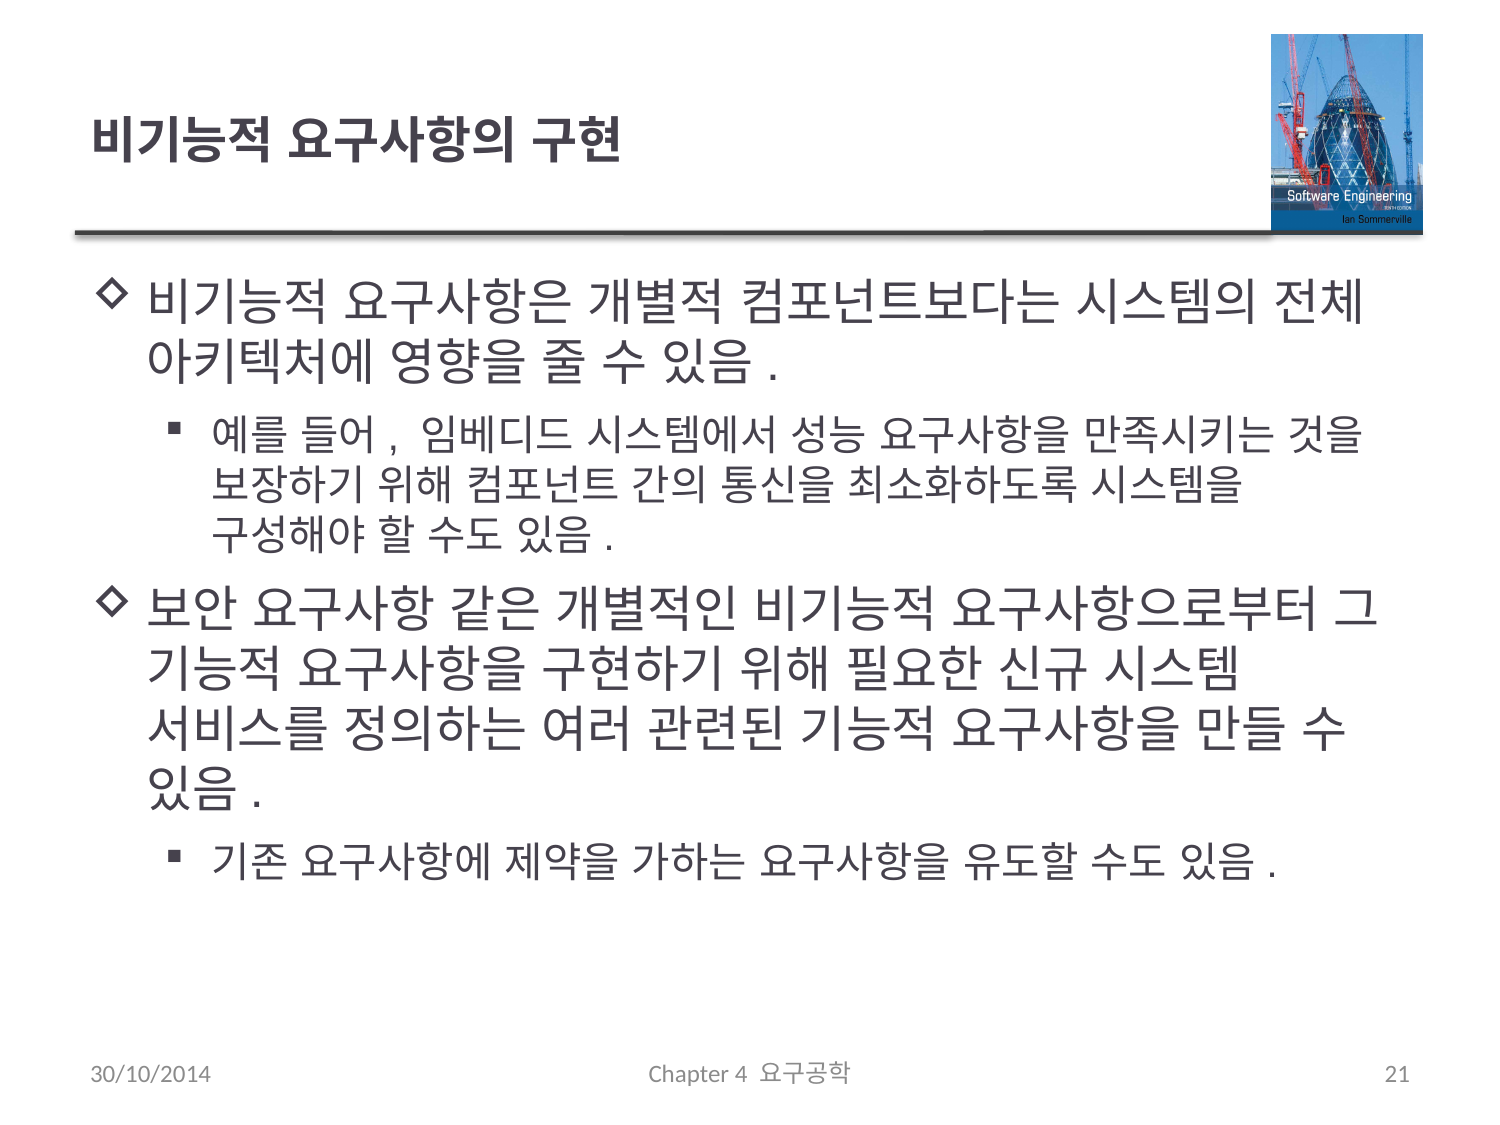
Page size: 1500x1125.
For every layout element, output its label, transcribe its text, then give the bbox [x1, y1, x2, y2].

title 비기능적 요구사항의 구현 [74, 44, 1272, 233]
footer Chapter 4 요구공학 [512, 1042, 988, 1103]
picture [1271, 34, 1423, 230]
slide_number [75, 1042, 425, 1103]
slide_number 21 [1074, 1042, 1425, 1103]
list 비기능적 요구사항은 개별적 컴포넌트보다는 시스템의 전체 아키텍처에 영향을 줄 수 있음. 예를 들어, 임베디드 시스템에서 성능 요구사항을 만족시키는 것을 보장하기 위해 컴포넌트 간의 통신을 최소화하도록 시스템을 구성해야 할 수도 있음. 보안 요구사항 같은 개별적인 비기능적 요구사항으로부터 그 기능적 요구사항을 구현하기 위해 필요한 신규 시스템 서비스를 정의하는 여러 관련된 기능적 요구사항을 만들 수 있음. 기존 요구사항에 제약을 가하는 요구사항을 유도할 수도 있음. [75, 262, 1425, 1005]
